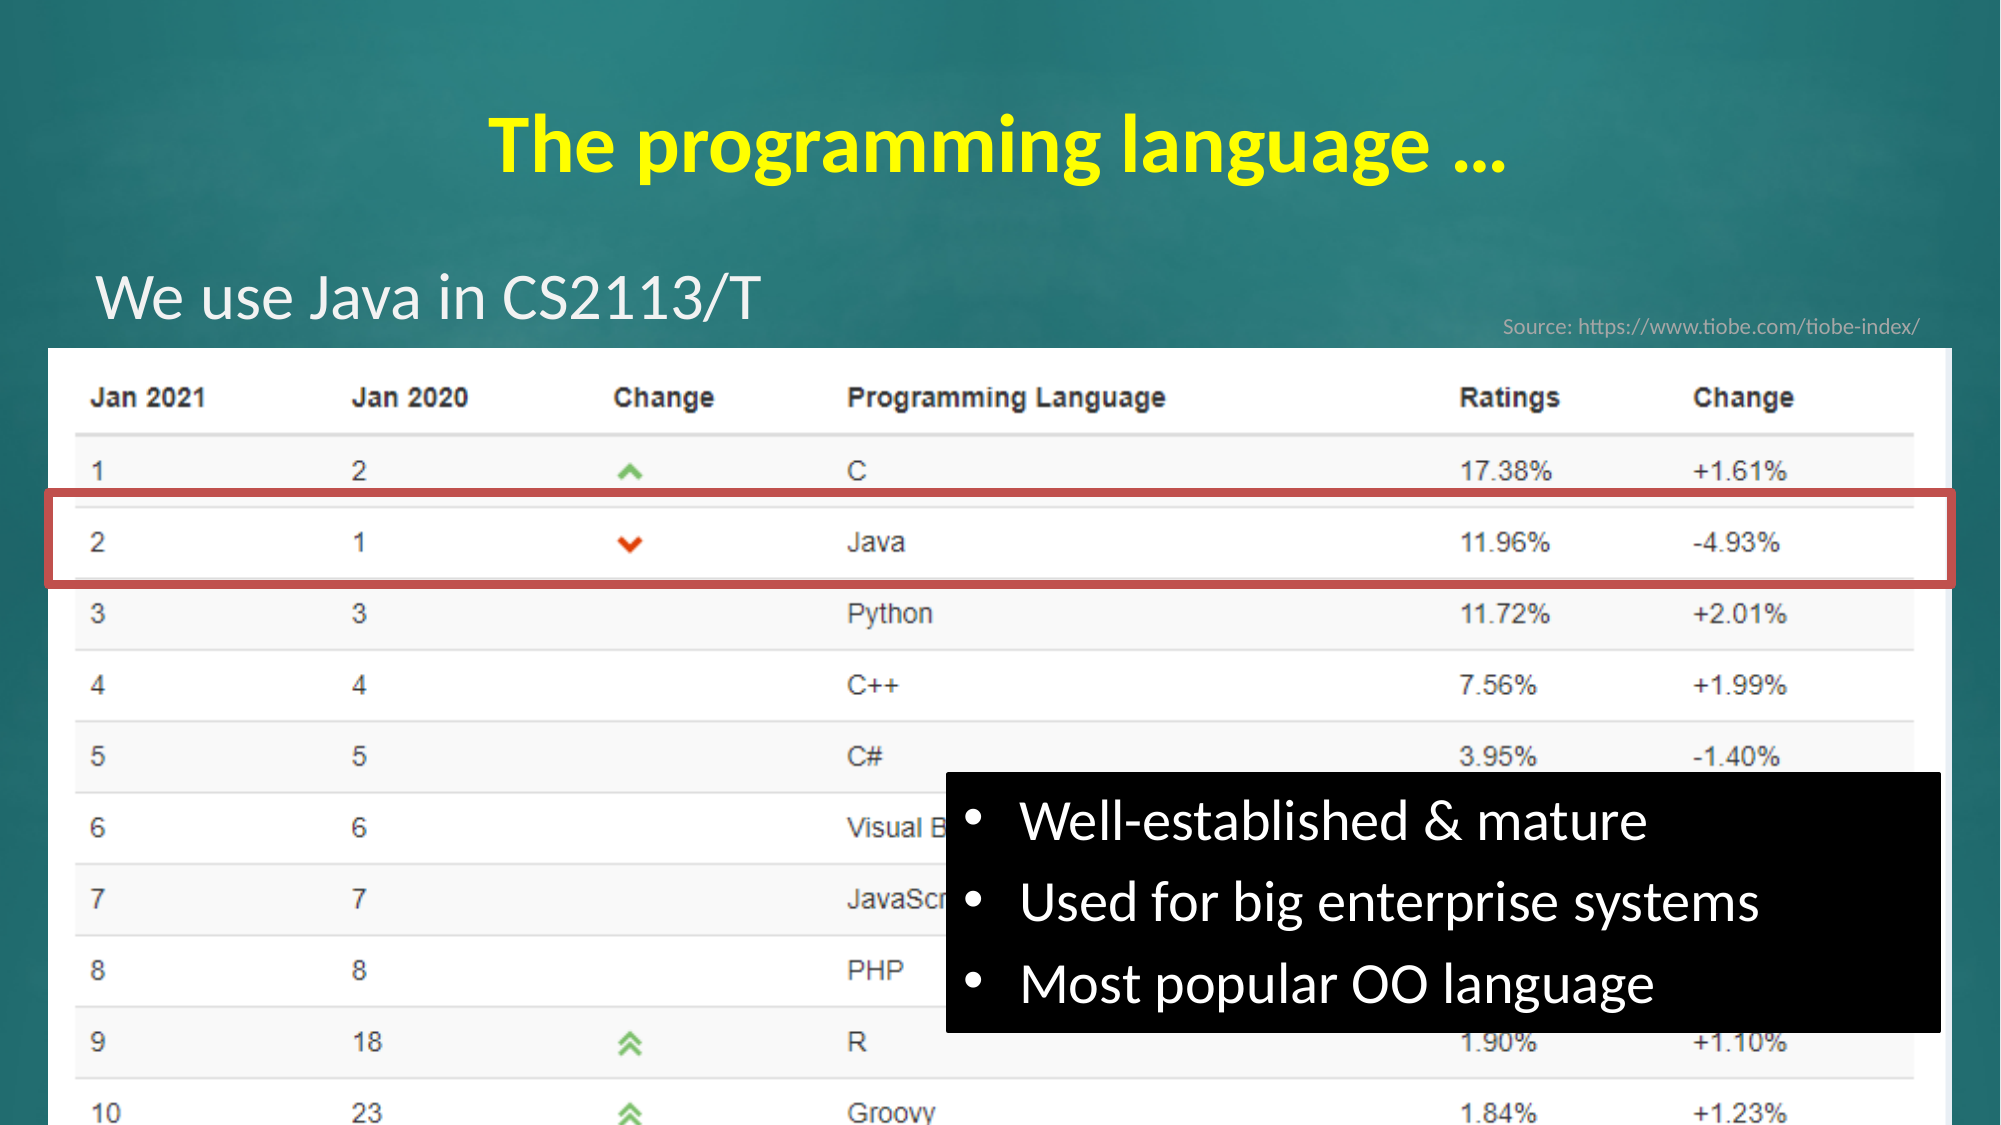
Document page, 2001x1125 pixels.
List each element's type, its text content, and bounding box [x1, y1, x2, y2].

text_box We use Java in CS2113/T [80, 245, 817, 341]
picture [0, 0, 2001, 1125]
text_box Source: https://www.tiobe.com/tiobe-index/ [1488, 303, 1937, 345]
title The programming language … [99, 45, 1900, 233]
